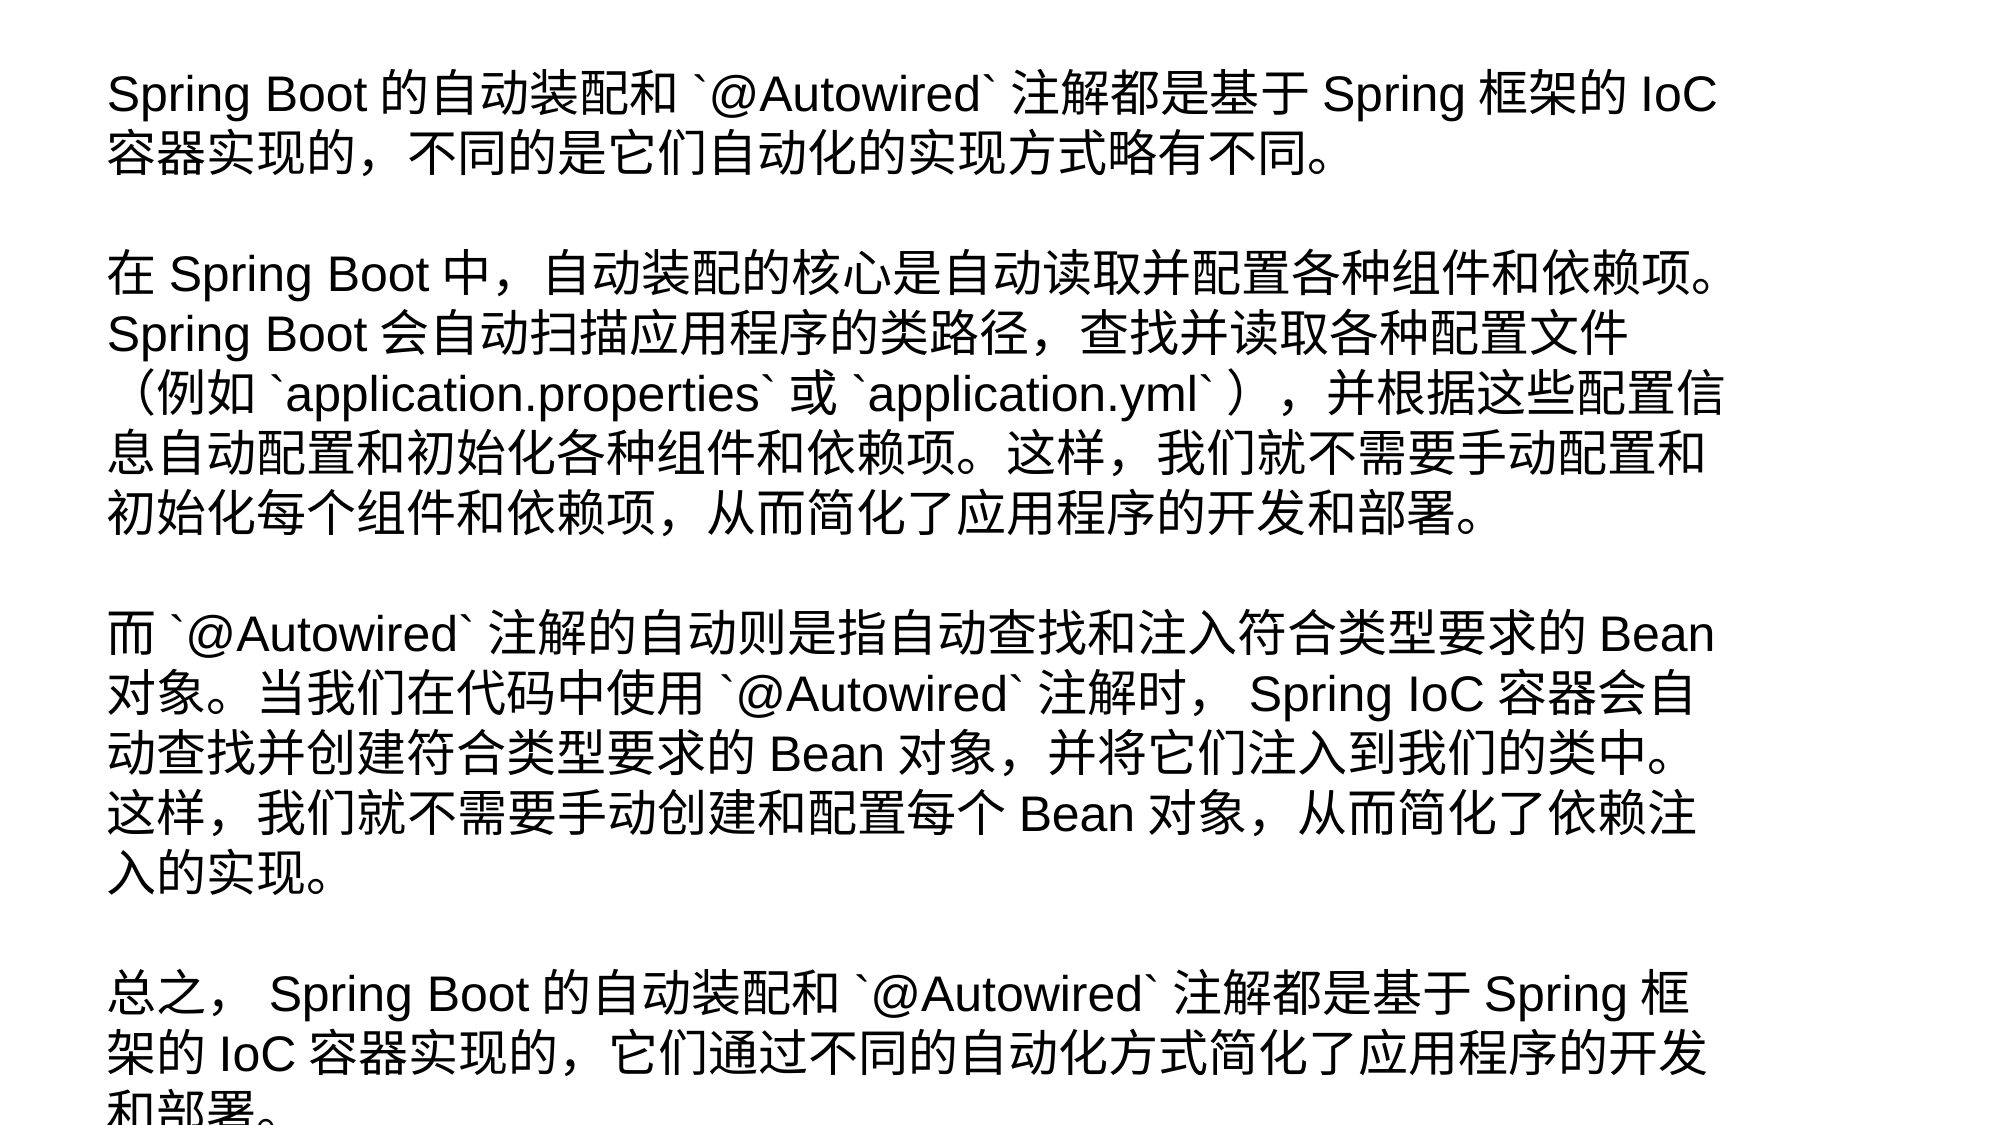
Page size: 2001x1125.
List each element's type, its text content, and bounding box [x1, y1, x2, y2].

text_box Spring Boot的自动装配和`@Autowired`注解都是基于Spring框架的IoC容器实现的，不同的是它们自动化的实现方式略有不同。 在Spring Boot中，自动装配的核心是自动读取并配置各种组件和依赖项。Spring Boot会自动扫描应用程序的类路径，查找并读取各种配置文件（例如`application.properties`或`application.yml`），并根据这些配置信息自动配置和初始化各种组件和依赖项。这样，我们就不需要手动配置和初始化每个组件和依赖项，从而简化了应用程序的开发和部署。 而`@Autowired`注解的自动则是指自动查找和注入符合类型要求的Bean对象。当我们在代码中使用`@Autowired`注解时，Spring IoC容器会自动查找并创建符合类型要求的Bean对象，并将它们注入到我们的类中。这样，我们就不需要手动创建和配置每个Bean对象，从而简化了依赖注入的实现。 总之，Spring Boot的自动装配和`@Autowired`注解都是基于Spring框架的IoC容器实现的，它们通过不同的自动化方式简化了应用程序的开发和部署。 [92, 53, 1742, 298]
